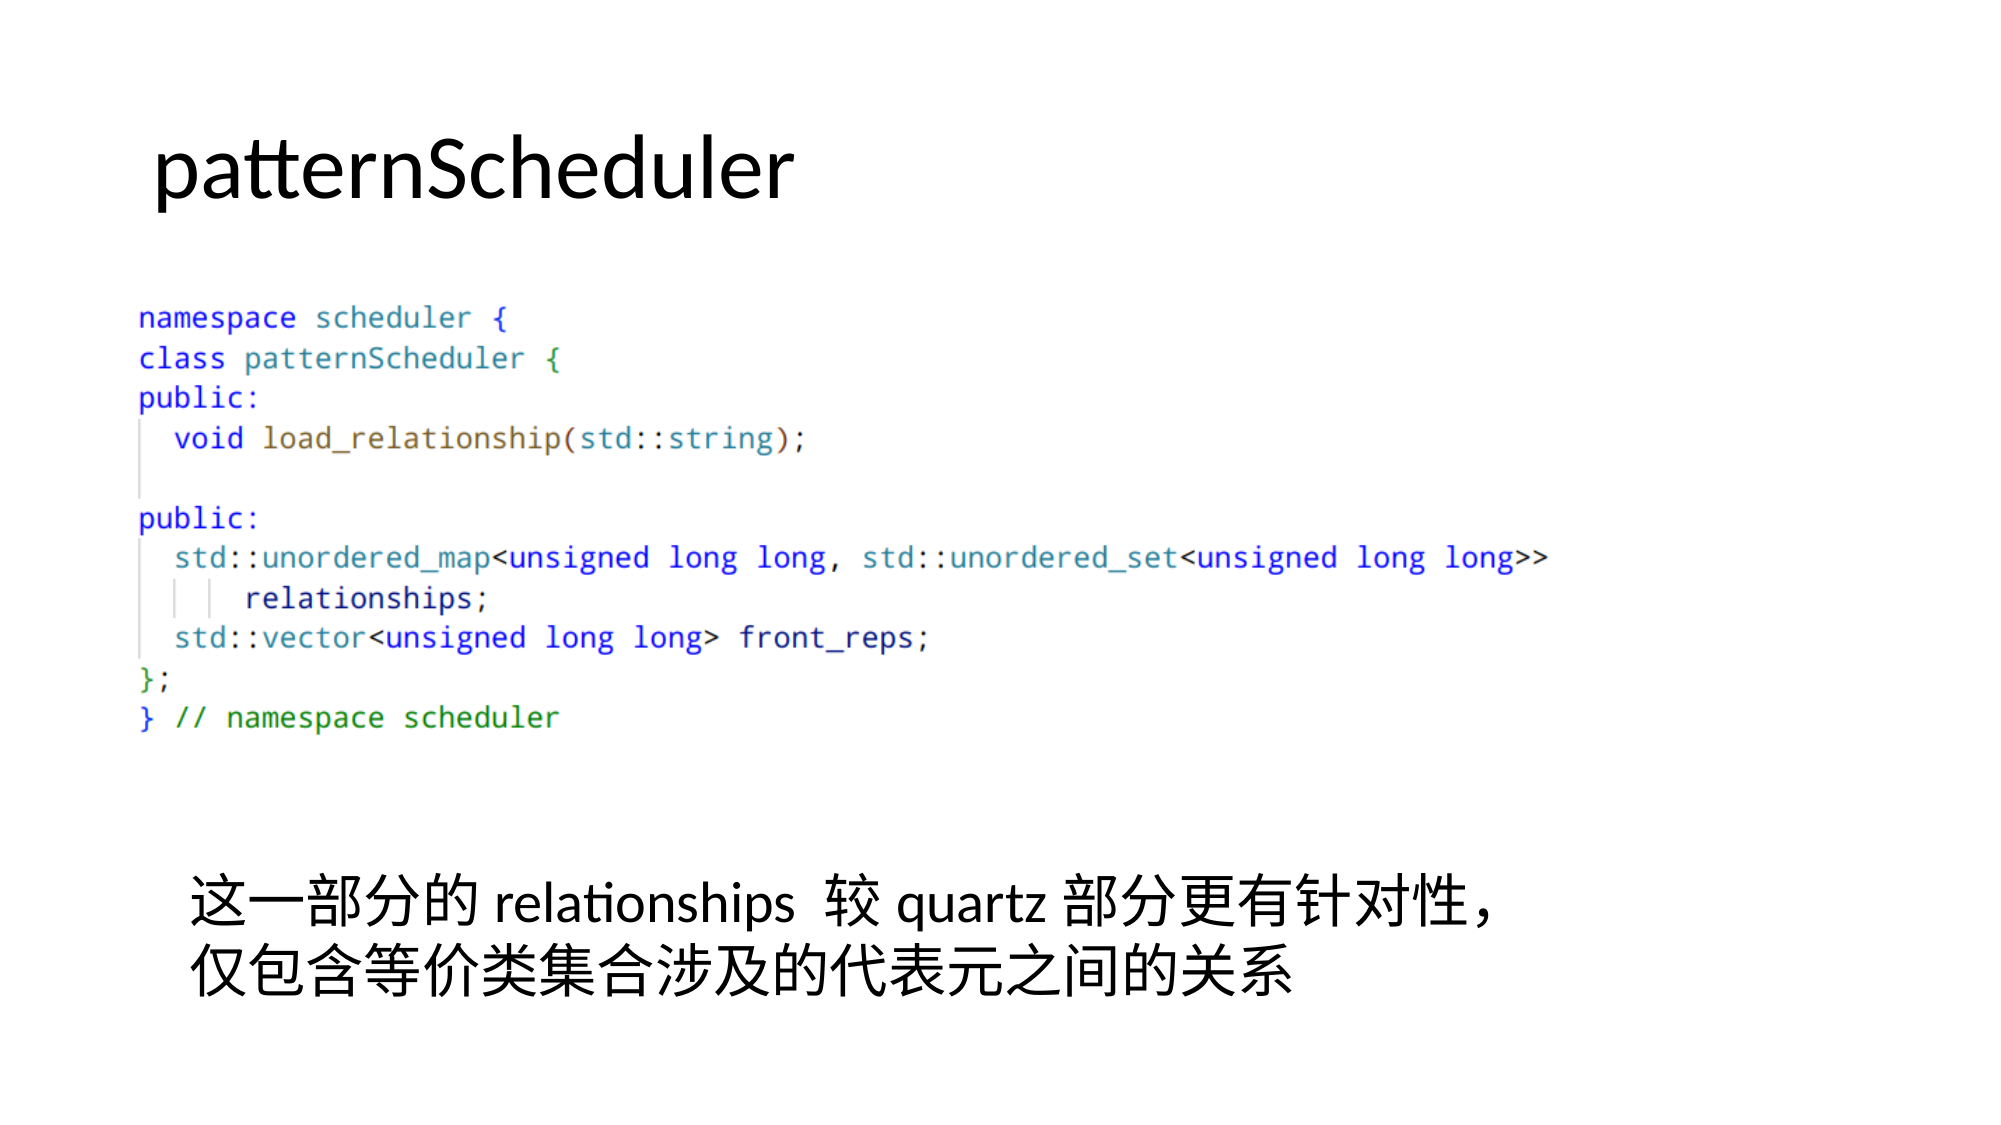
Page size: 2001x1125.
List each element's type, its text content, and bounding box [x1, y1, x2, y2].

text_box 这一部分的relationships 较quartz部分更有针对性， 仅包含等价类集合涉及的代表元之间的关系 [174, 857, 1543, 1012]
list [137, 297, 1626, 739]
title patternScheduler [137, 59, 1863, 278]
